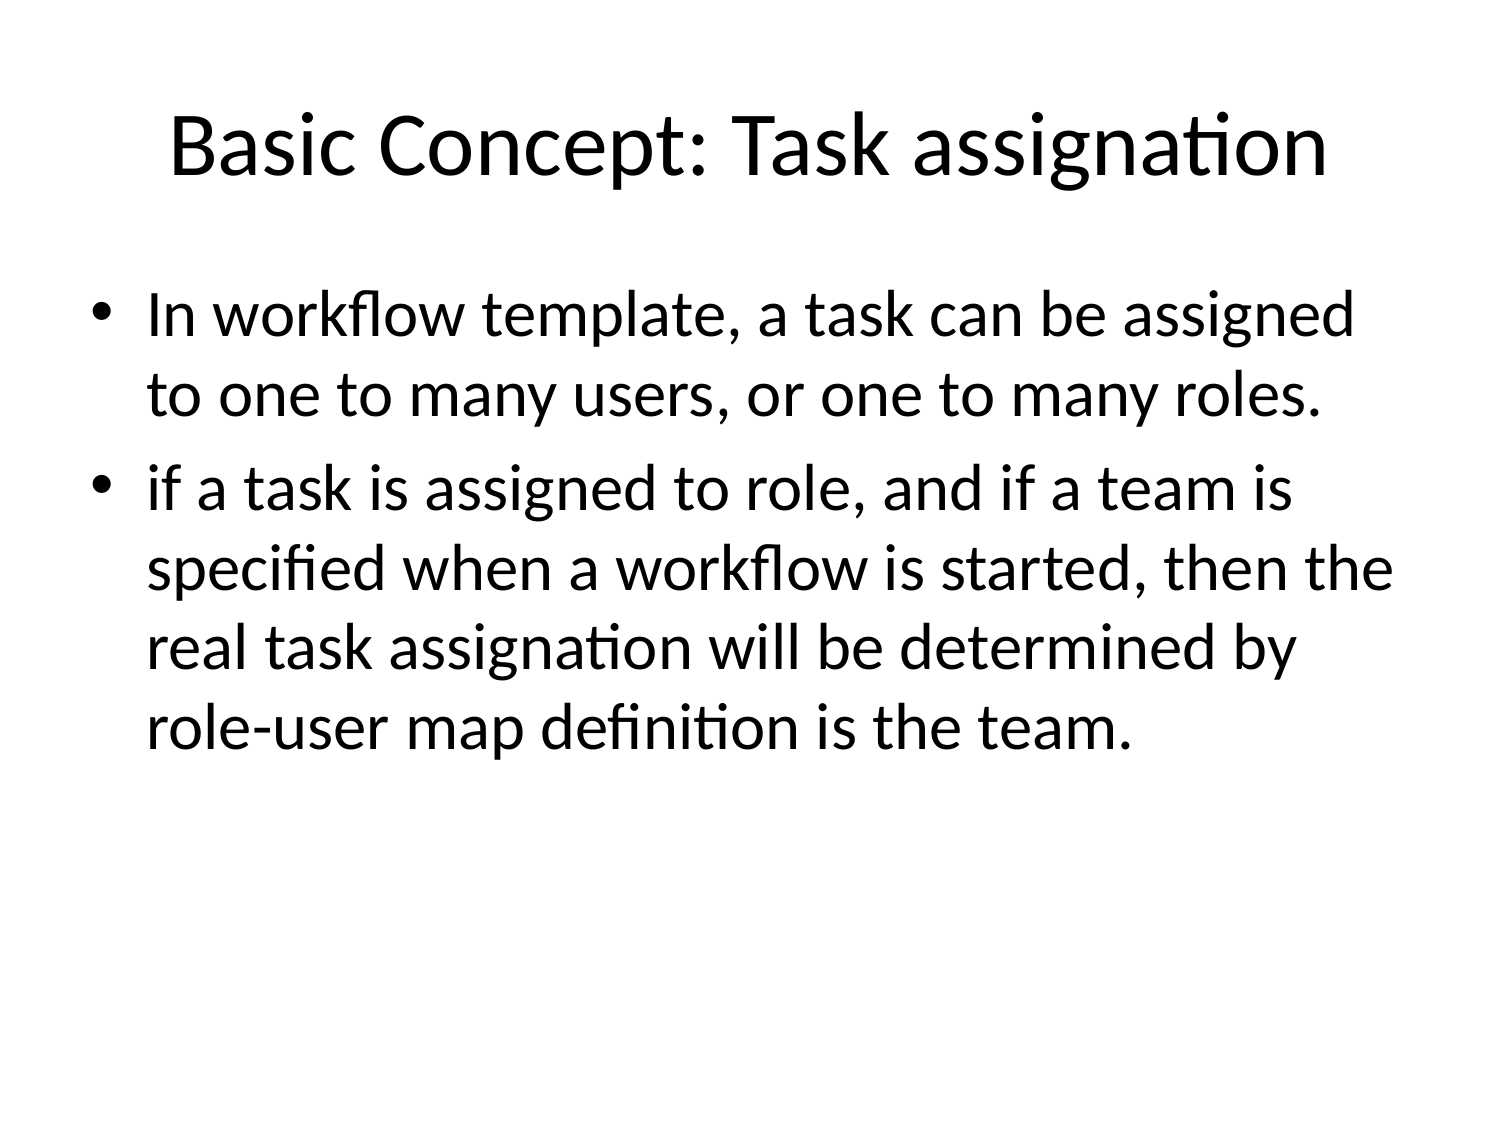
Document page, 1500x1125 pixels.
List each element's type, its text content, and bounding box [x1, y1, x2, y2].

title Basic Concept: Task assignation [74, 44, 1426, 233]
list In workflow template, a task can be assigned to one to many users, or one to many roles. if a task is assigned to role, and if a team is specified when a workflow is started, then the real task assignation will be determined by role-user map definition is the team. [74, 262, 1426, 1006]
